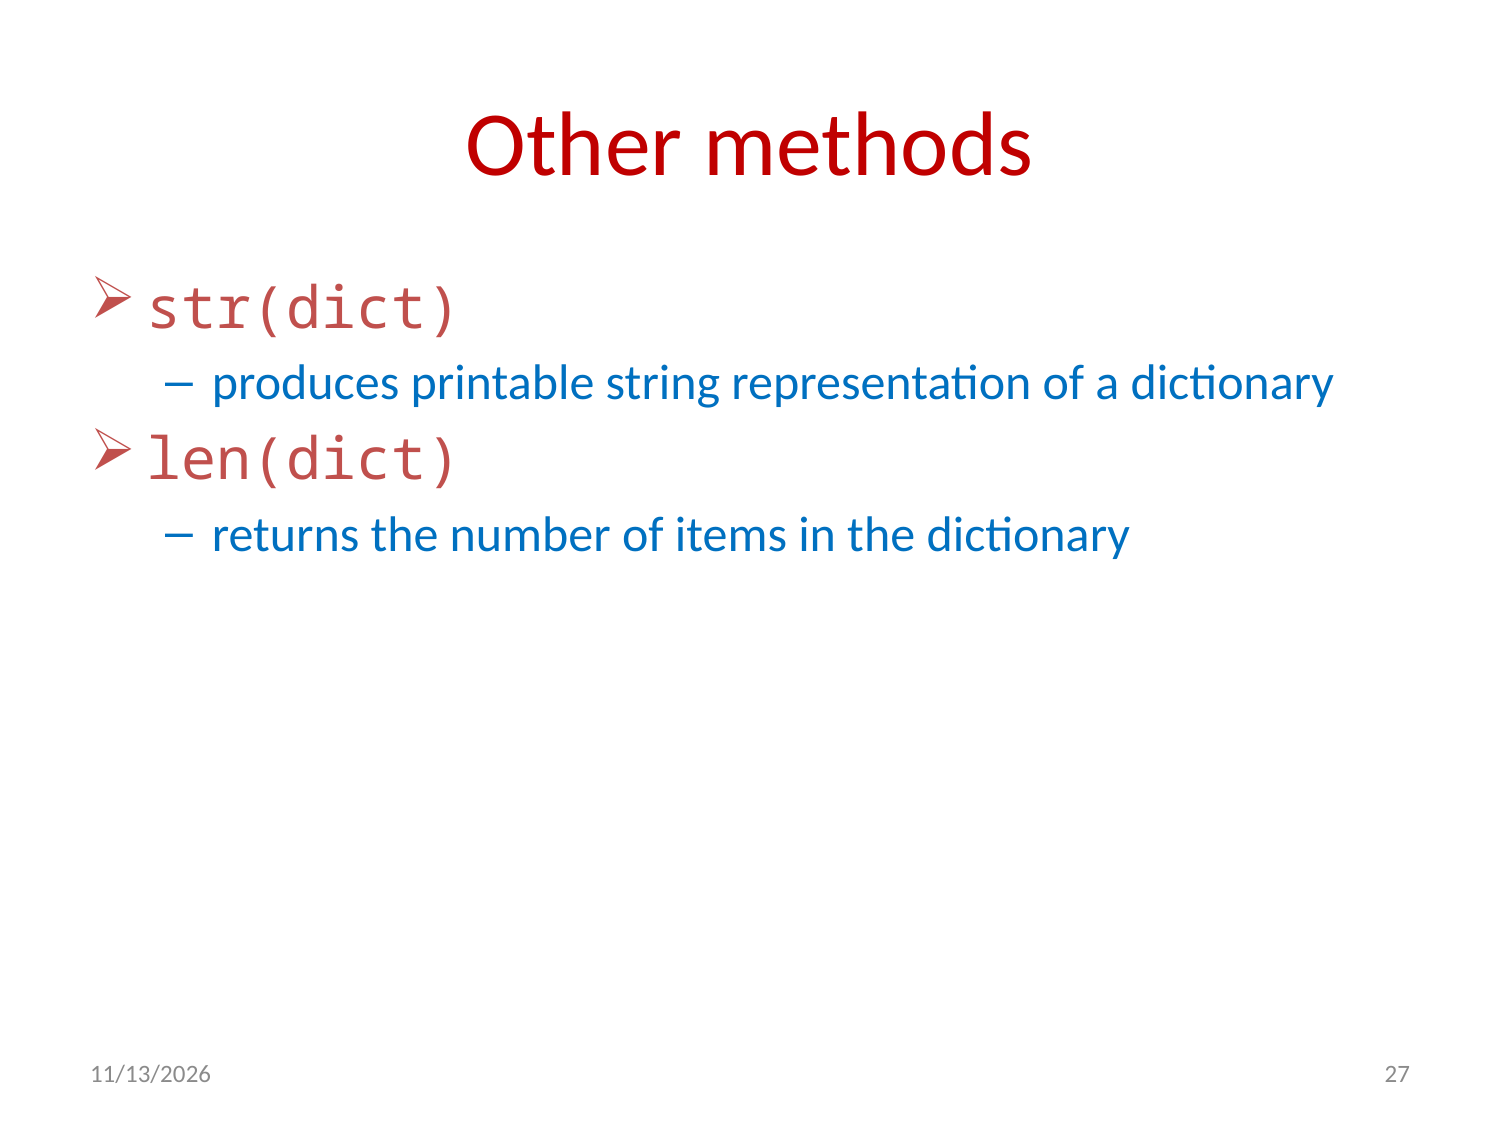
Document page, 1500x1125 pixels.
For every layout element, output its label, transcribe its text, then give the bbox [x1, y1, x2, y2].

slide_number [75, 1042, 425, 1103]
title Other methods [75, 45, 1425, 233]
slide_number 27 [1074, 1042, 1425, 1103]
list str(dict) produces printable string representation of a dictionary len(dict) returns the number of items in the dictionary [75, 262, 1425, 1005]
